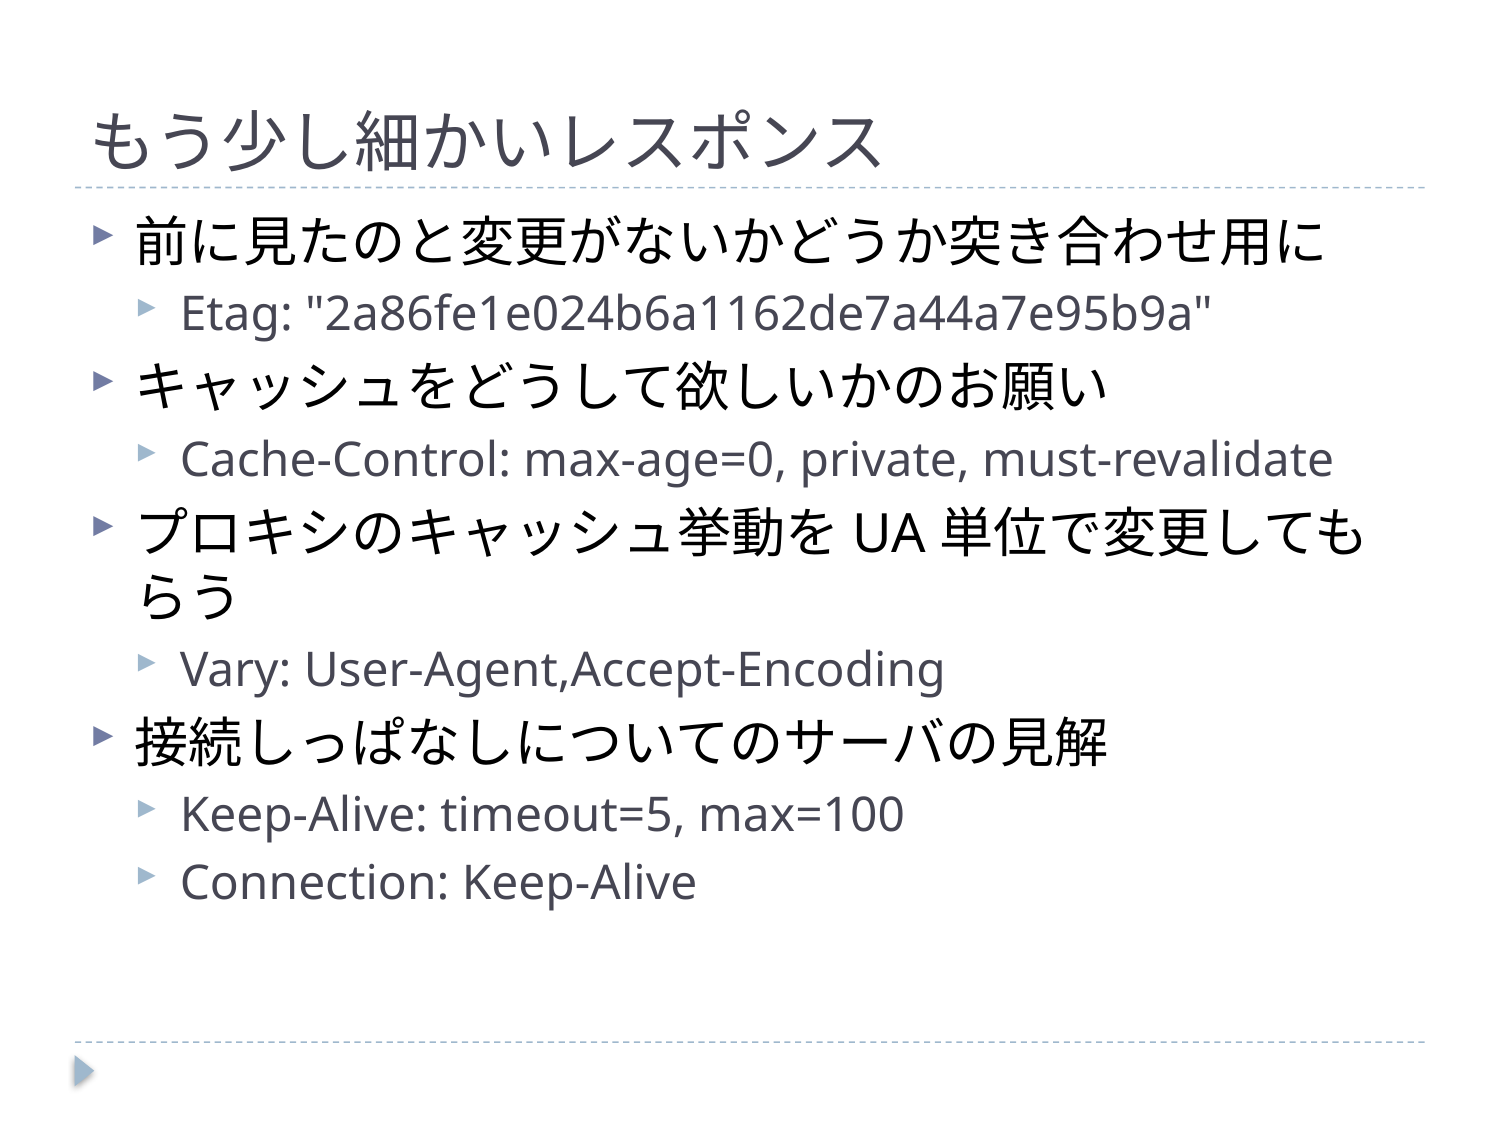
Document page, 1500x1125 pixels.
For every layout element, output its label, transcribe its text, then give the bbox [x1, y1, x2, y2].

list 前に見たのと変更がないかどうか突き合わせ用に Etag: "2a86fe1e024b6a1162de7a44a7e95b9a" キャッシュをどうして欲しいかのお願い Cache-Control: max-age=0, private, must-revalidate プロキシのキャッシュ挙動をUA単位で変更してもらう Vary: User-Agent,Accept-Encoding 接続しっぱなしについてのサーバの見解 Keep-Alive: timeout=5, max=100 Connection: Keep-Alive [75, 200, 1425, 1010]
title もう少し細かいレスポンス [75, 24, 1425, 188]
